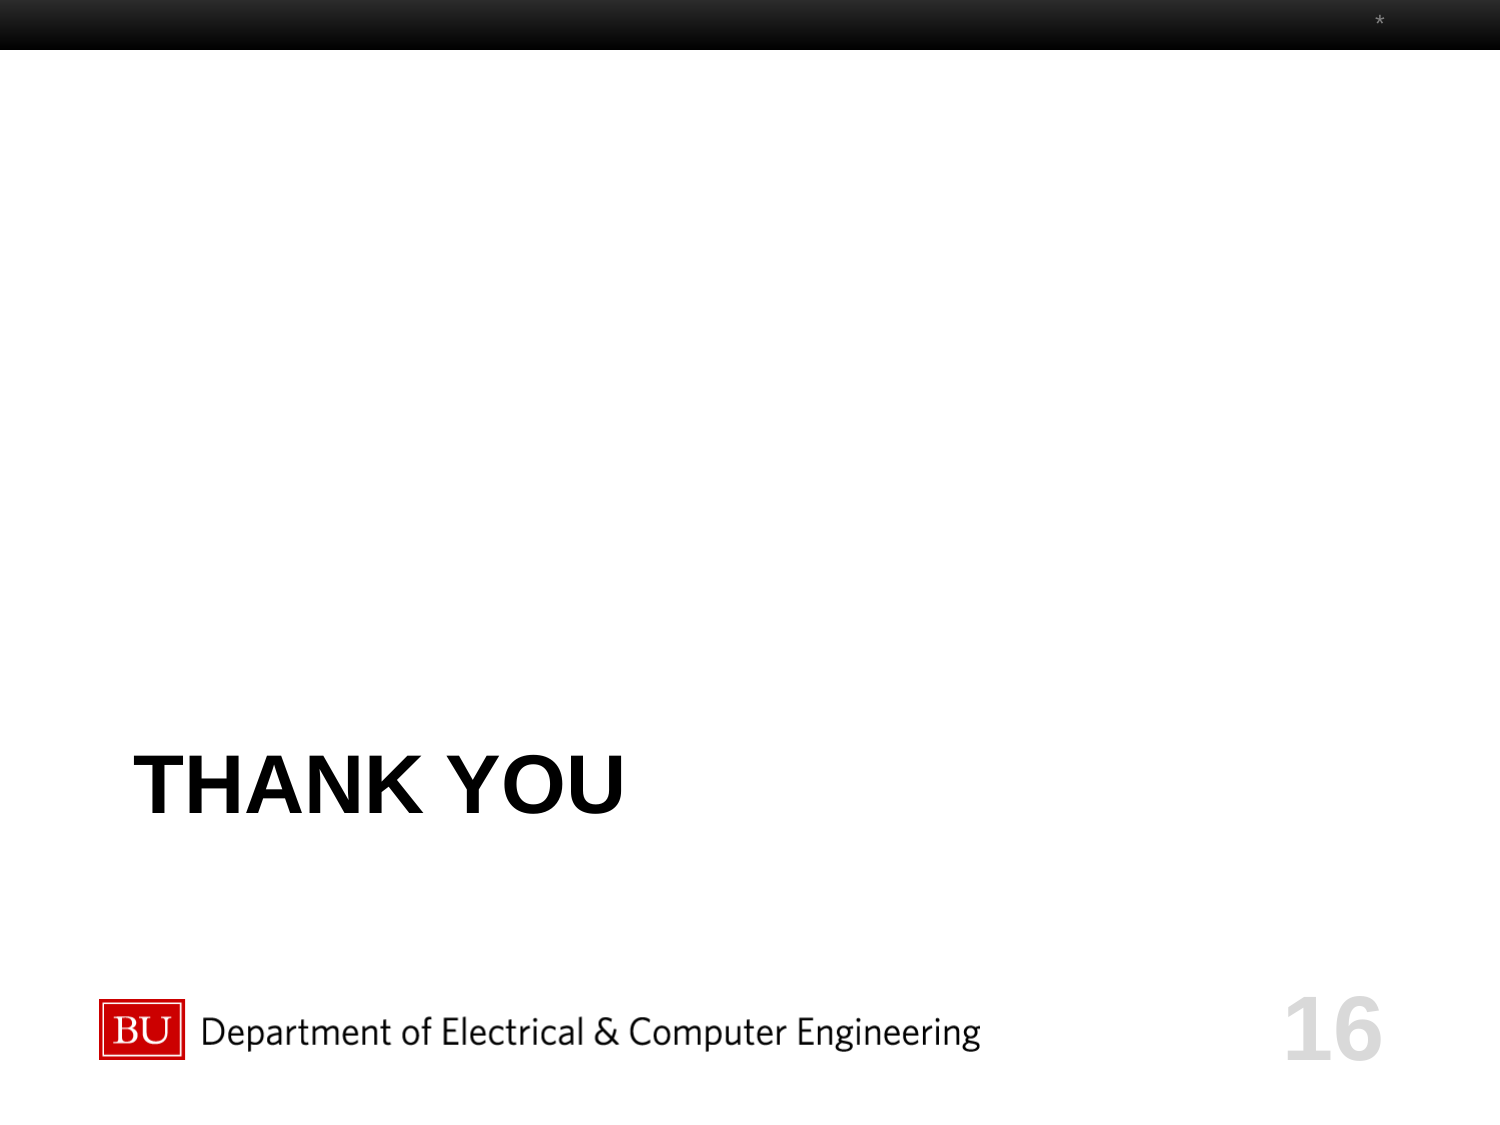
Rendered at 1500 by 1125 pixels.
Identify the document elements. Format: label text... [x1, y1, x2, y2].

title THANK YOU [118, 722, 1394, 947]
picture [99, 999, 980, 1060]
text_box * [1087, 0, 1400, 50]
text_box ‹#› [1162, 968, 1400, 1081]
